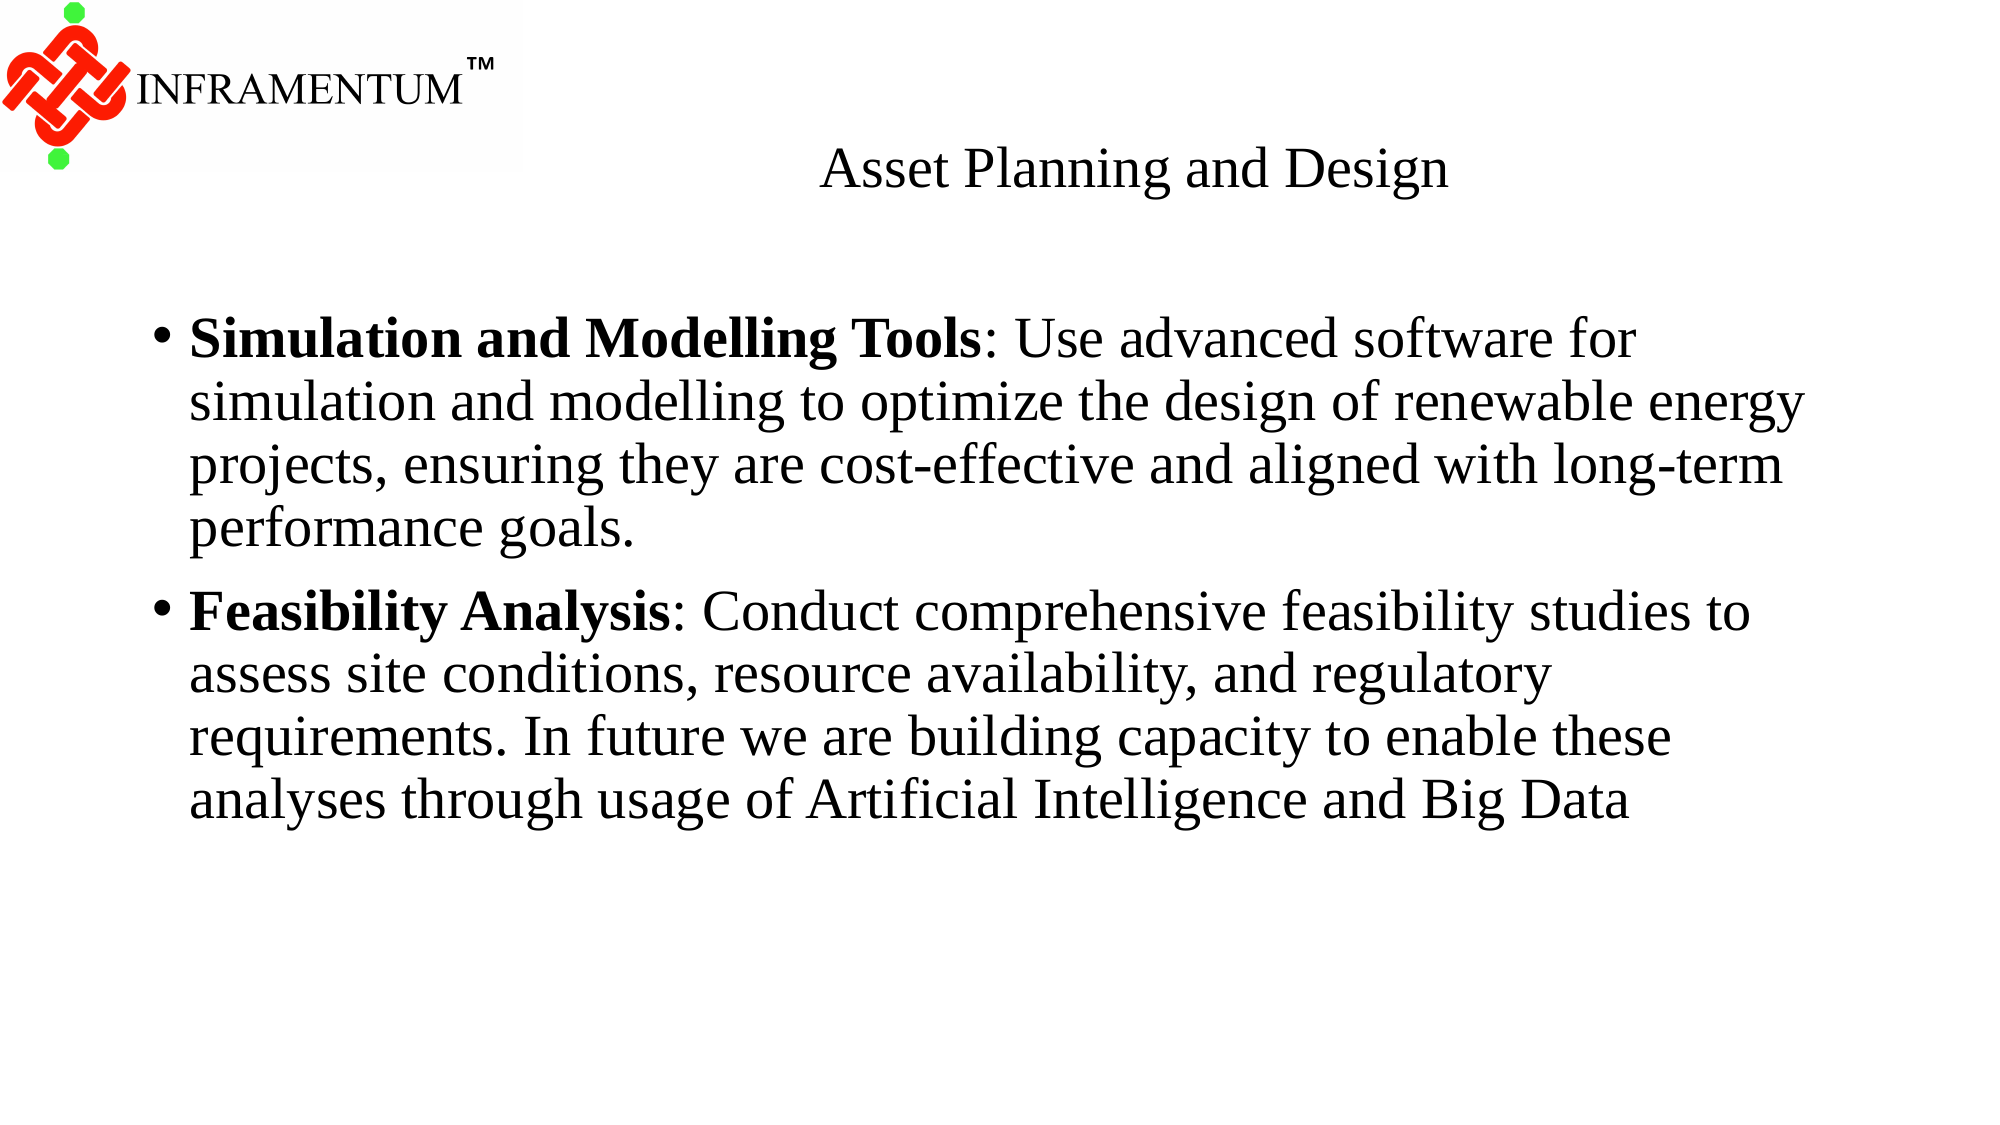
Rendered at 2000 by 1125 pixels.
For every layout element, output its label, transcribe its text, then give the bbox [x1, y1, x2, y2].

title Asset Planning and Design [804, 59, 1862, 278]
picture [0, 0, 523, 172]
list Simulation and Modelling Tools: Use advanced software for simulation and modelling to optimize the design of renewable energy projects, ensuring they are cost-effective and aligned with long-term performance goals. Feasibility Analysis: Conduct comprehensive feasibility studies to assess site conditions, resource availability, and regulatory requirements. In future we are building capacity to enable these analyses through usage of Artificial Intelligence and Big Data [137, 299, 1862, 1014]
